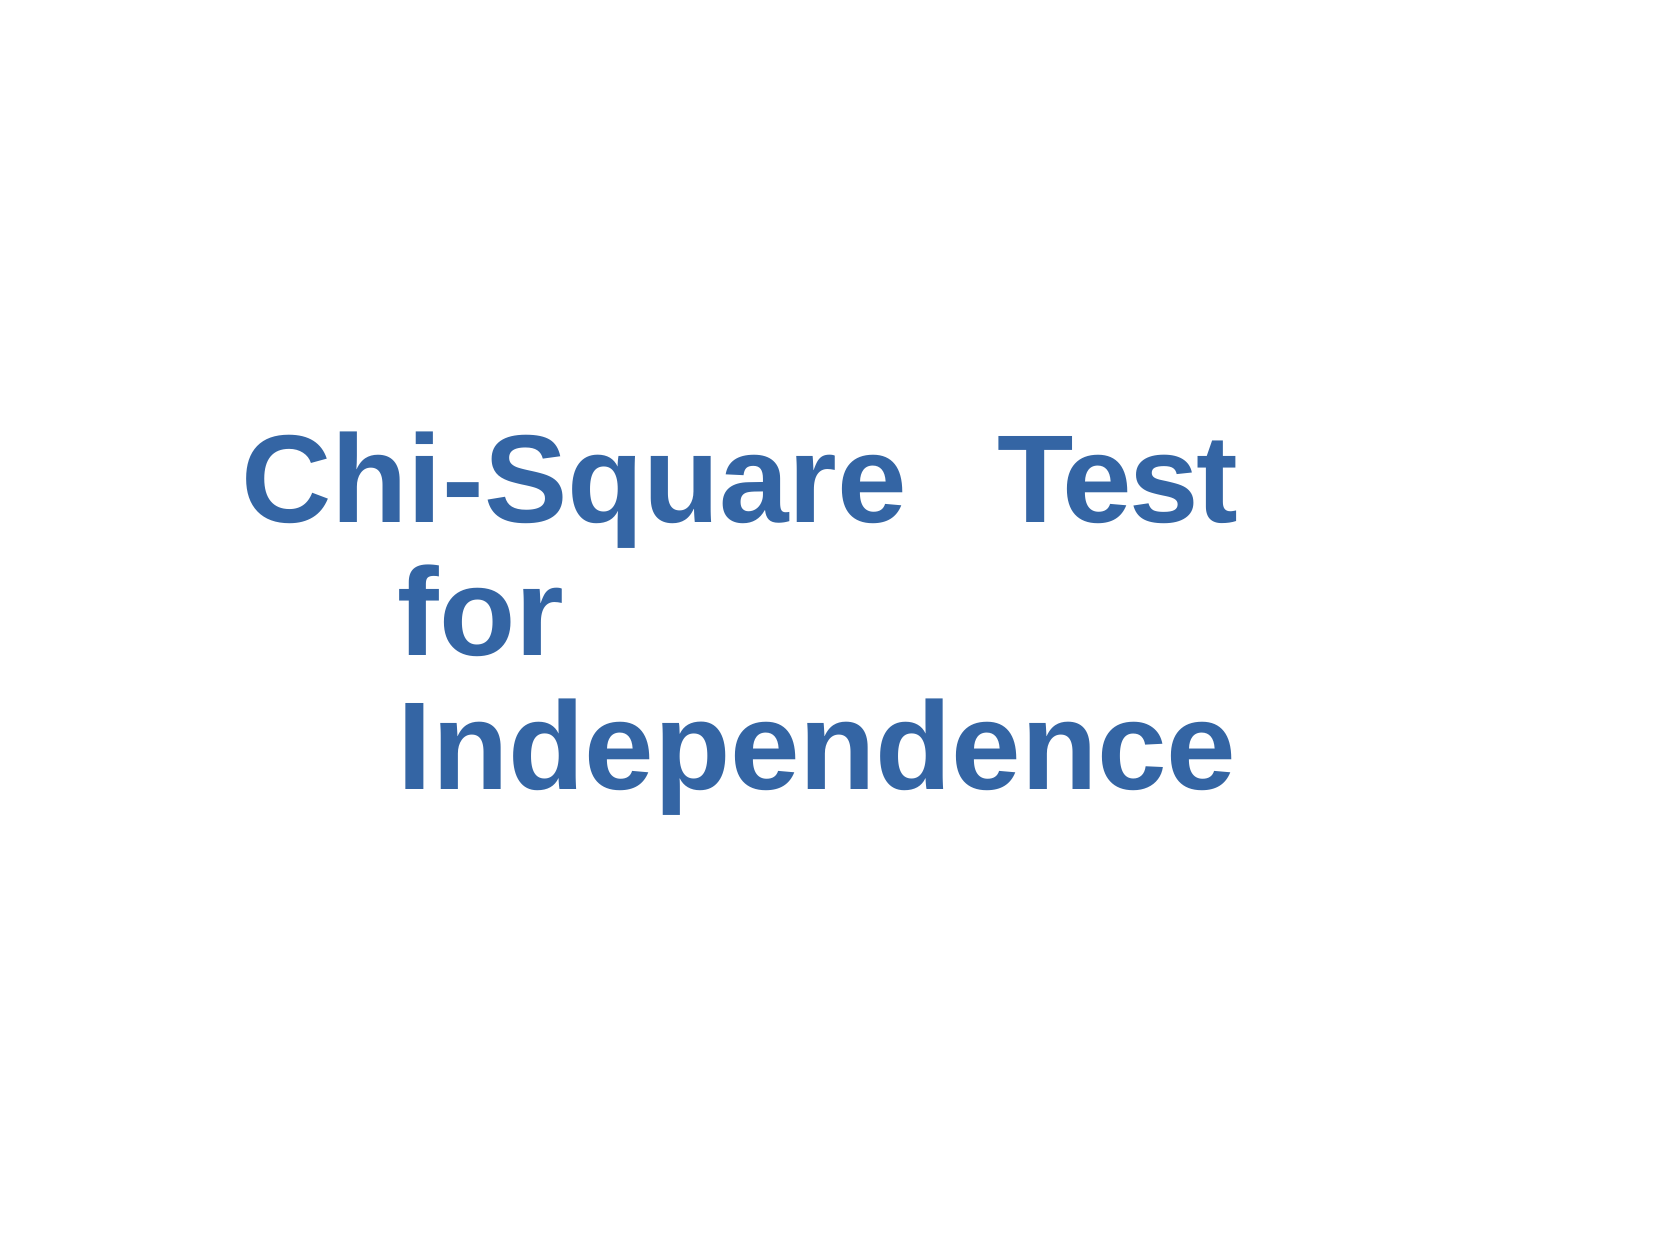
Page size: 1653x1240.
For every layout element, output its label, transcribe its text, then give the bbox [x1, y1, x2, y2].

title Chi-Square Test for Independence [239, 393, 1395, 815]
